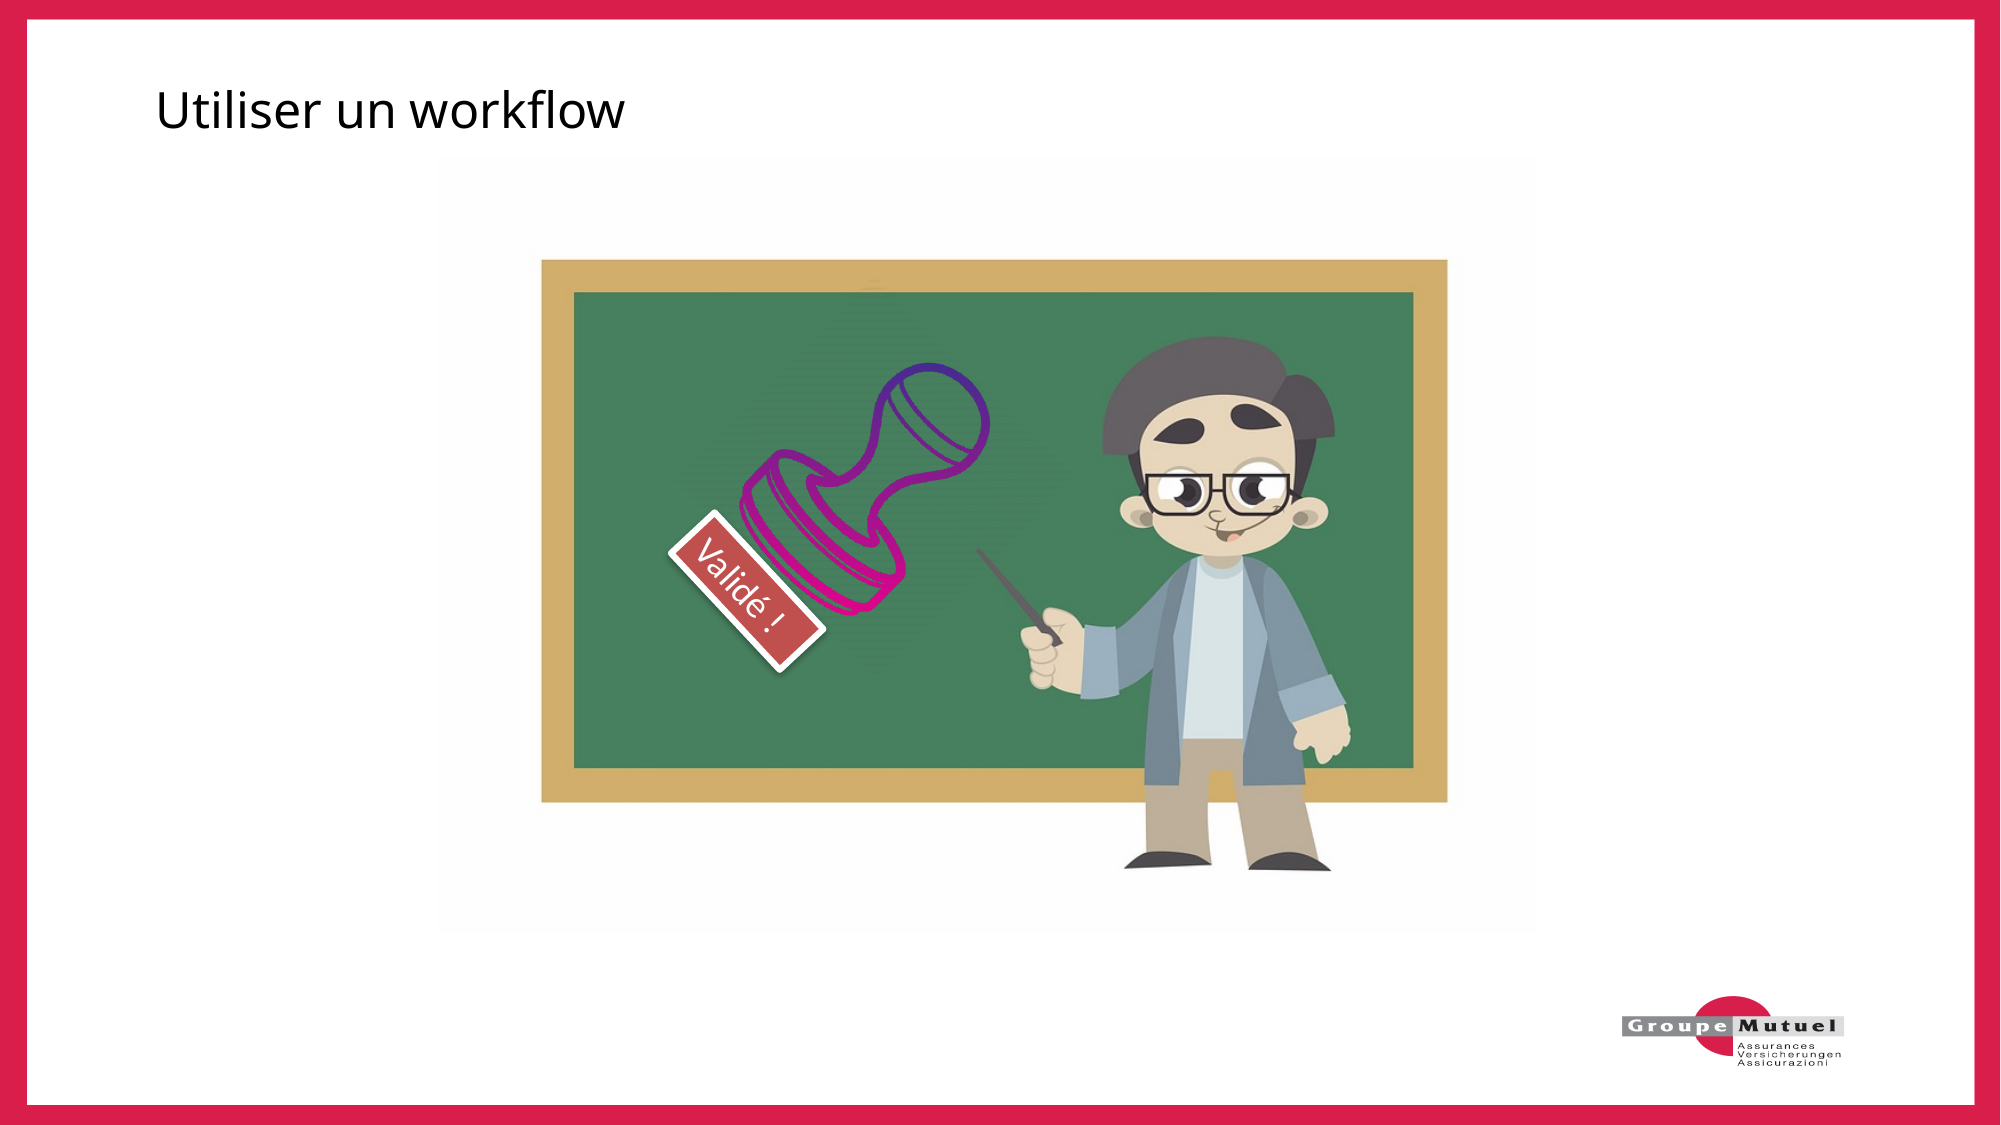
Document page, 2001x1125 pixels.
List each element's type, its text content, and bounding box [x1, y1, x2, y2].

picture [0, 0, 2001, 1125]
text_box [716, 332, 1019, 672]
title Utiliser un workflow [155, 78, 1844, 237]
